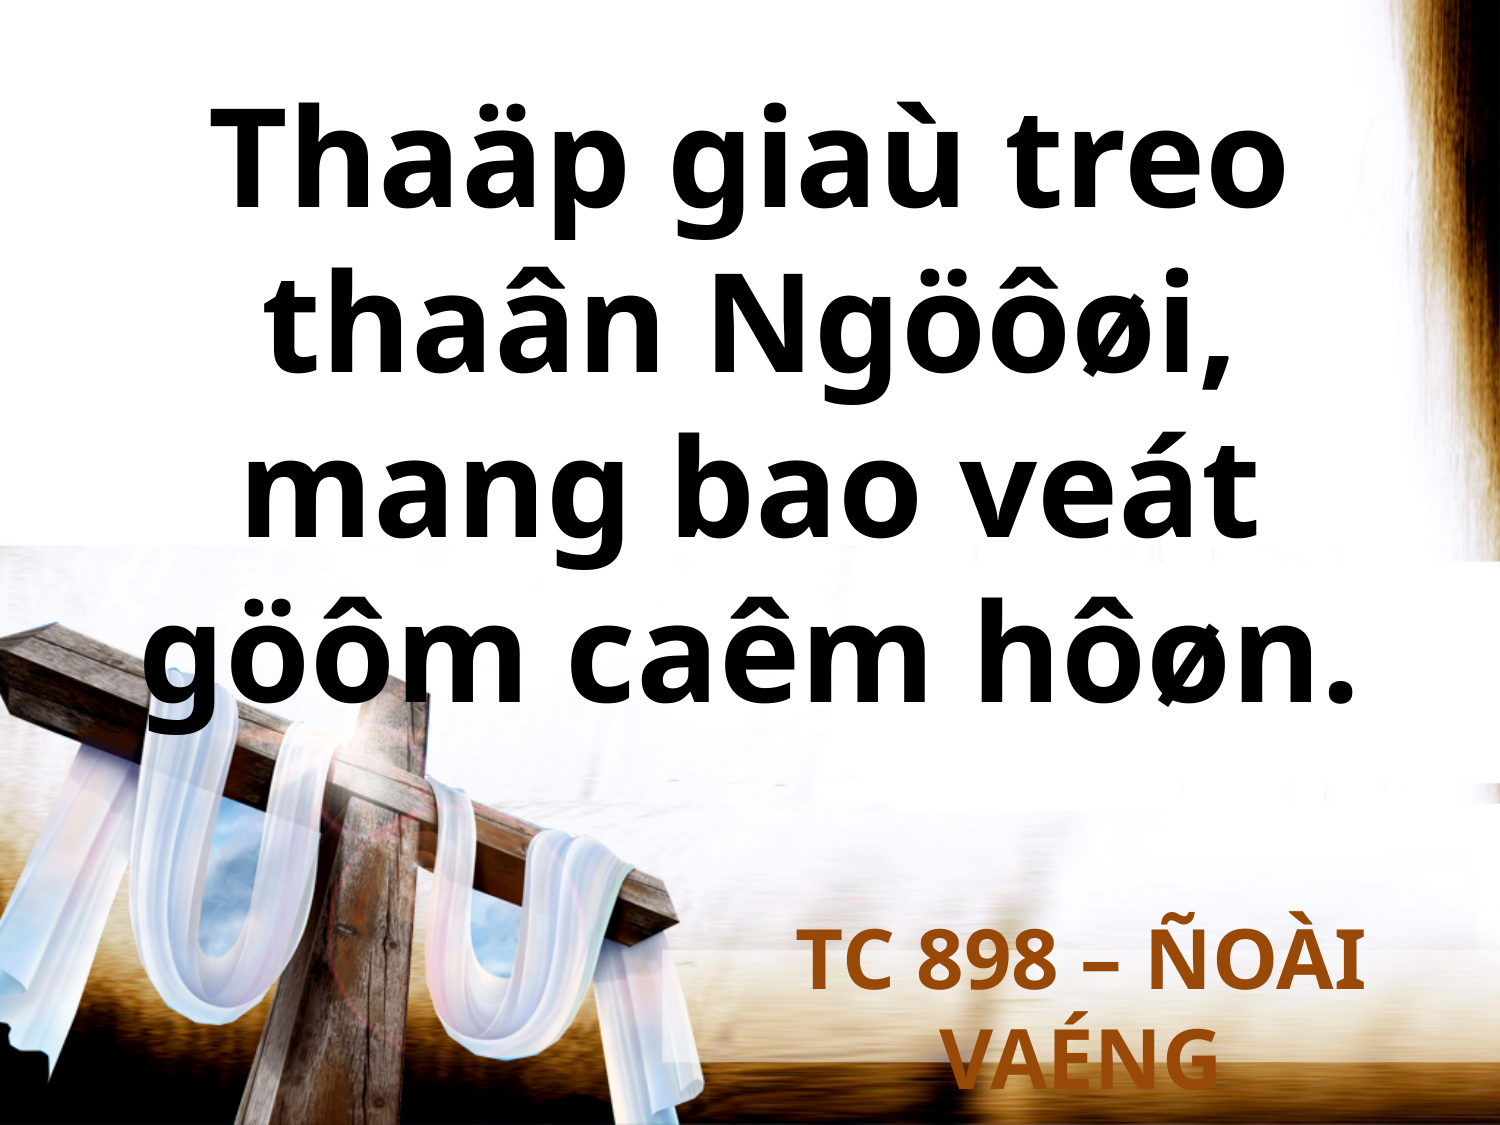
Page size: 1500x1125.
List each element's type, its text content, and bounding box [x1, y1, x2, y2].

text_box TC 898 – ÑOÀI VAÉNG [662, 950, 1500, 1063]
text_box Thaäp giaù treo thaân Ngöôøi, mang bao veát göôm caêm hôøn. [50, 37, 1450, 763]
picture [0, 0, 1500, 1125]
